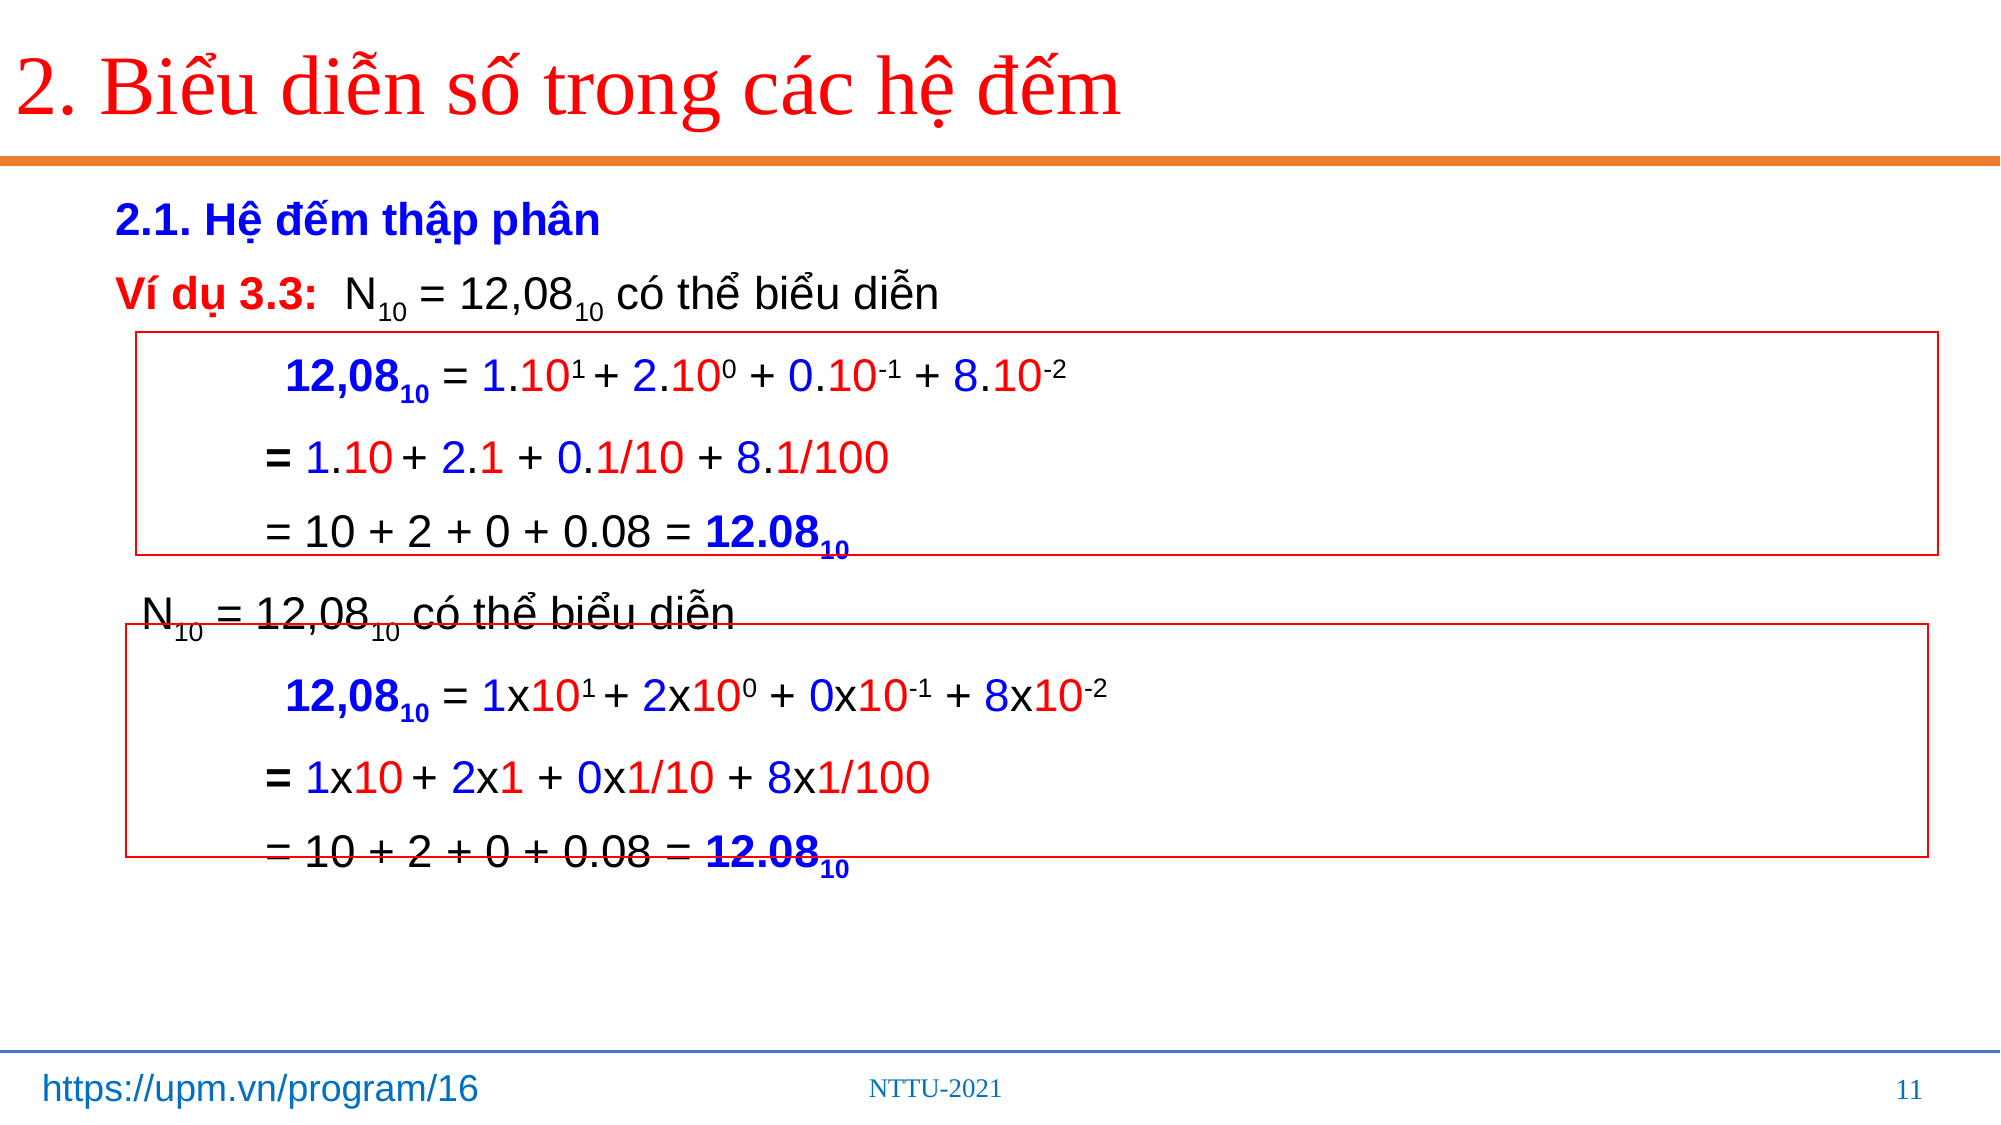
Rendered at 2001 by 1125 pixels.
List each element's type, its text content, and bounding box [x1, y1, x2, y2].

list 2.1. Hệ đếm thập phân Ví dụ 3.3: N10 = 12,0810 có thể biểu diễn 12,0810 = 1.101 + 2.100 + 0.10-1 + 8.10-2 = 1.10 + 2.1 + 0.1/10 + 8.1/100 = 10 + 2 + 0 + 0.08 = 12.0810 N10 = 12,0810 có thể biểu diễn 12,0810 = 1x101 + 2x100 + 0x10-1 + 8x10-2 = 1x10 + 2x1 + 0x1/10 + 8x1/100 = 10 + 2 + 0 + 0.08 = 12.0810 [100, 182, 1918, 996]
text_box [125, 623, 1929, 858]
title 2. Biểu diễn số trong các hệ đếm [0, 4, 2000, 171]
text_box 11 [1895, 1063, 2000, 1123]
slide_number 11 [1488, 1057, 1939, 1118]
text_box [135, 331, 1939, 556]
